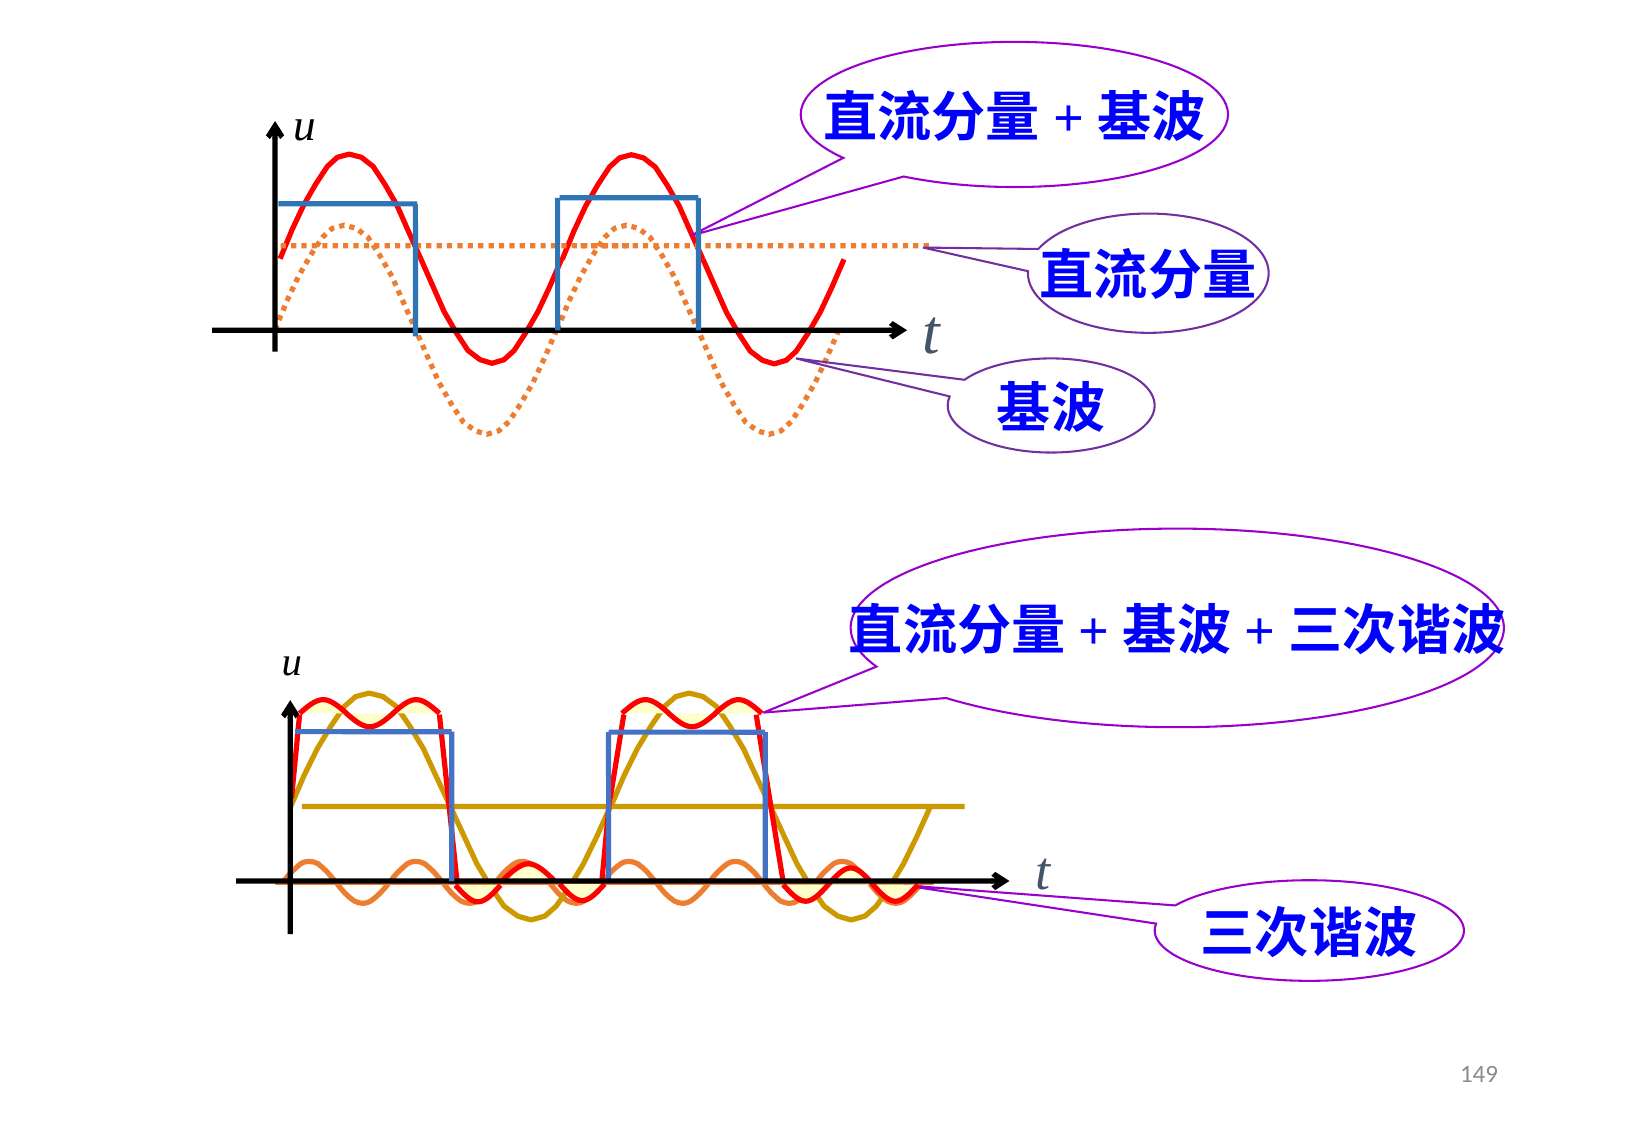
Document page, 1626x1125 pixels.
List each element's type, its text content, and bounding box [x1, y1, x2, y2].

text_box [212, 88, 955, 375]
text_box 三次谐波 [1066, 880, 1464, 981]
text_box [236, 627, 1066, 935]
text_box 直流分量+基波 [815, 41, 1229, 188]
text_box 直流分量+基波+三次谐波 [850, 528, 1504, 728]
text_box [275, 333, 1155, 453]
slide_number 149 [1147, 1042, 1514, 1103]
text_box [955, 213, 1269, 333]
